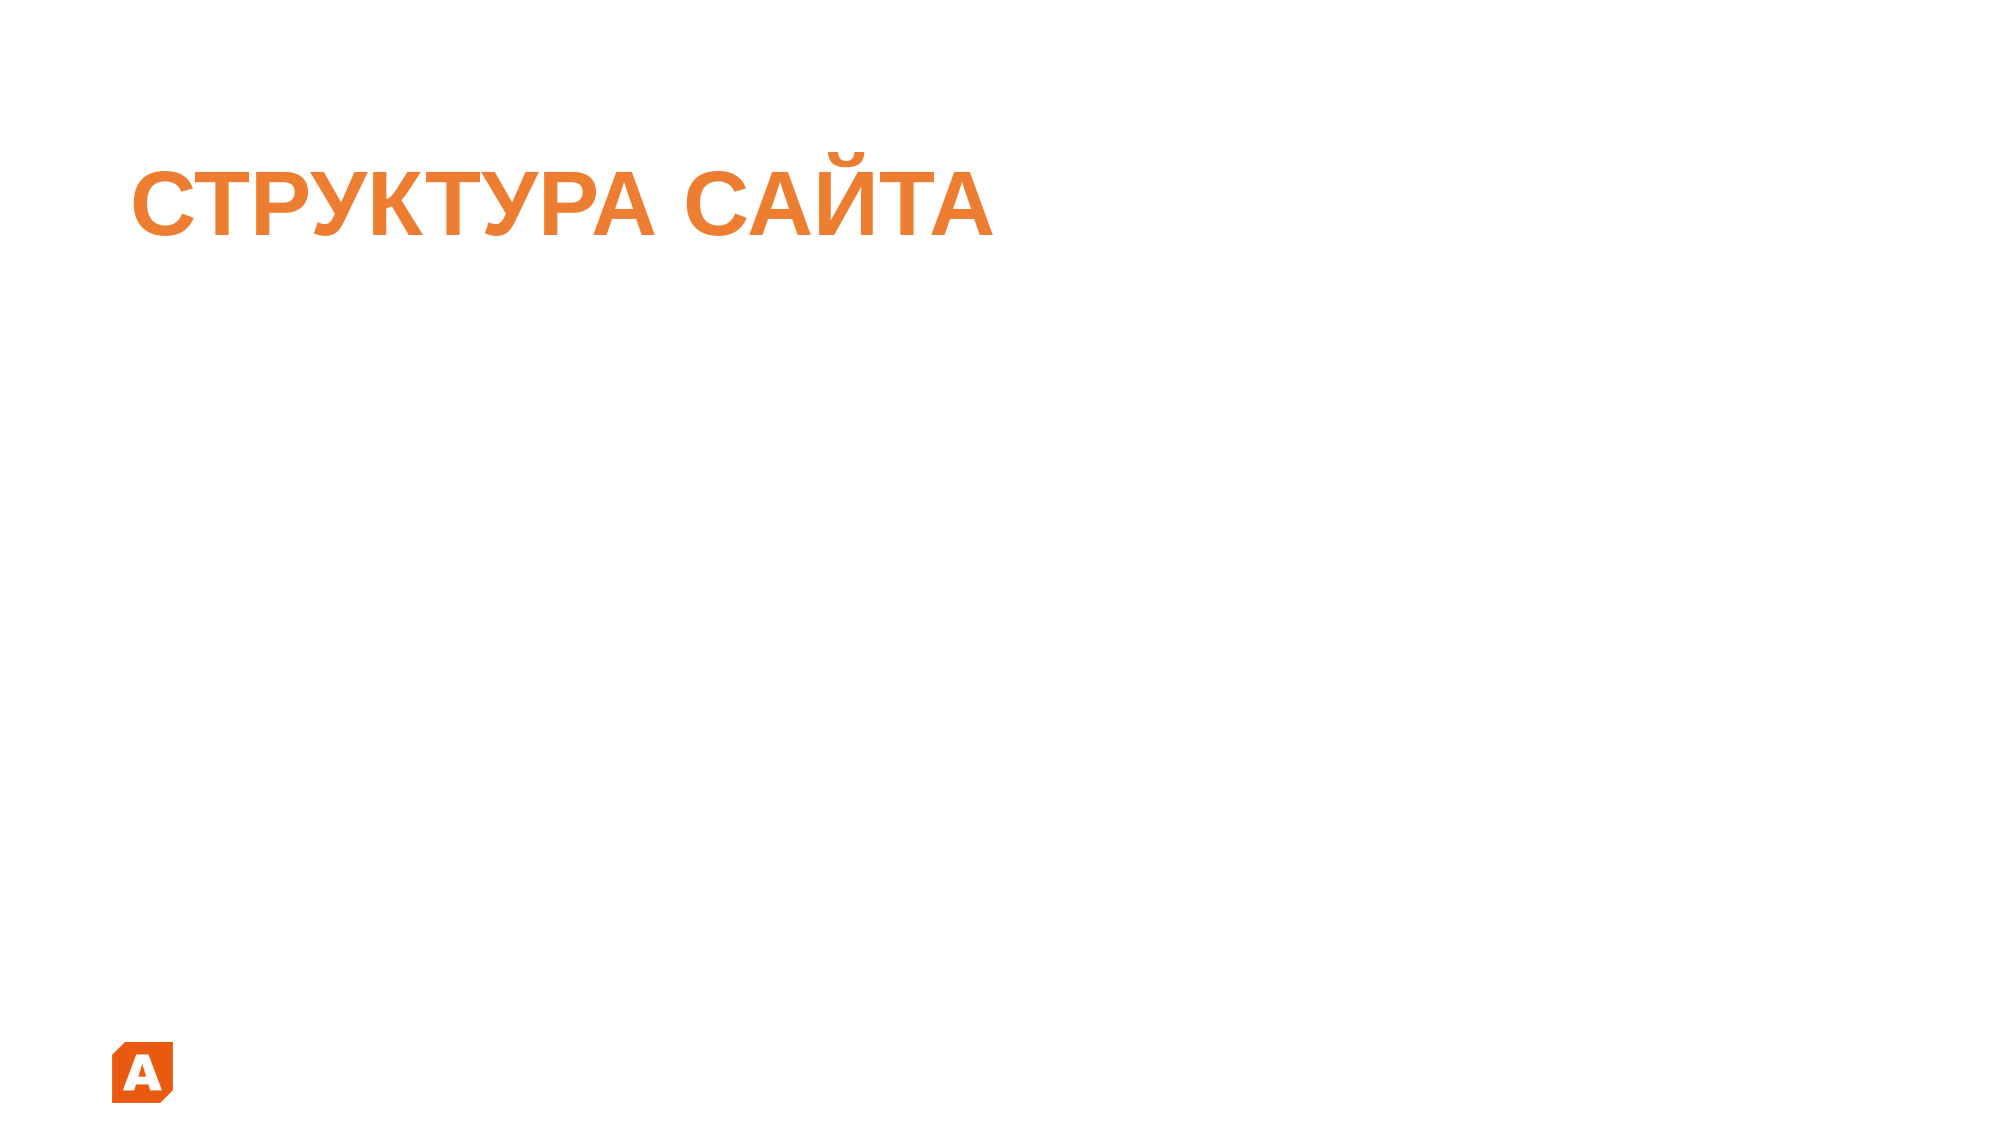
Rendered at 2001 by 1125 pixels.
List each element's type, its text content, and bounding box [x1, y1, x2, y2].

picture [112, 1042, 173, 1103]
title СТРУКТУРА САЙТА [115, 87, 1888, 263]
